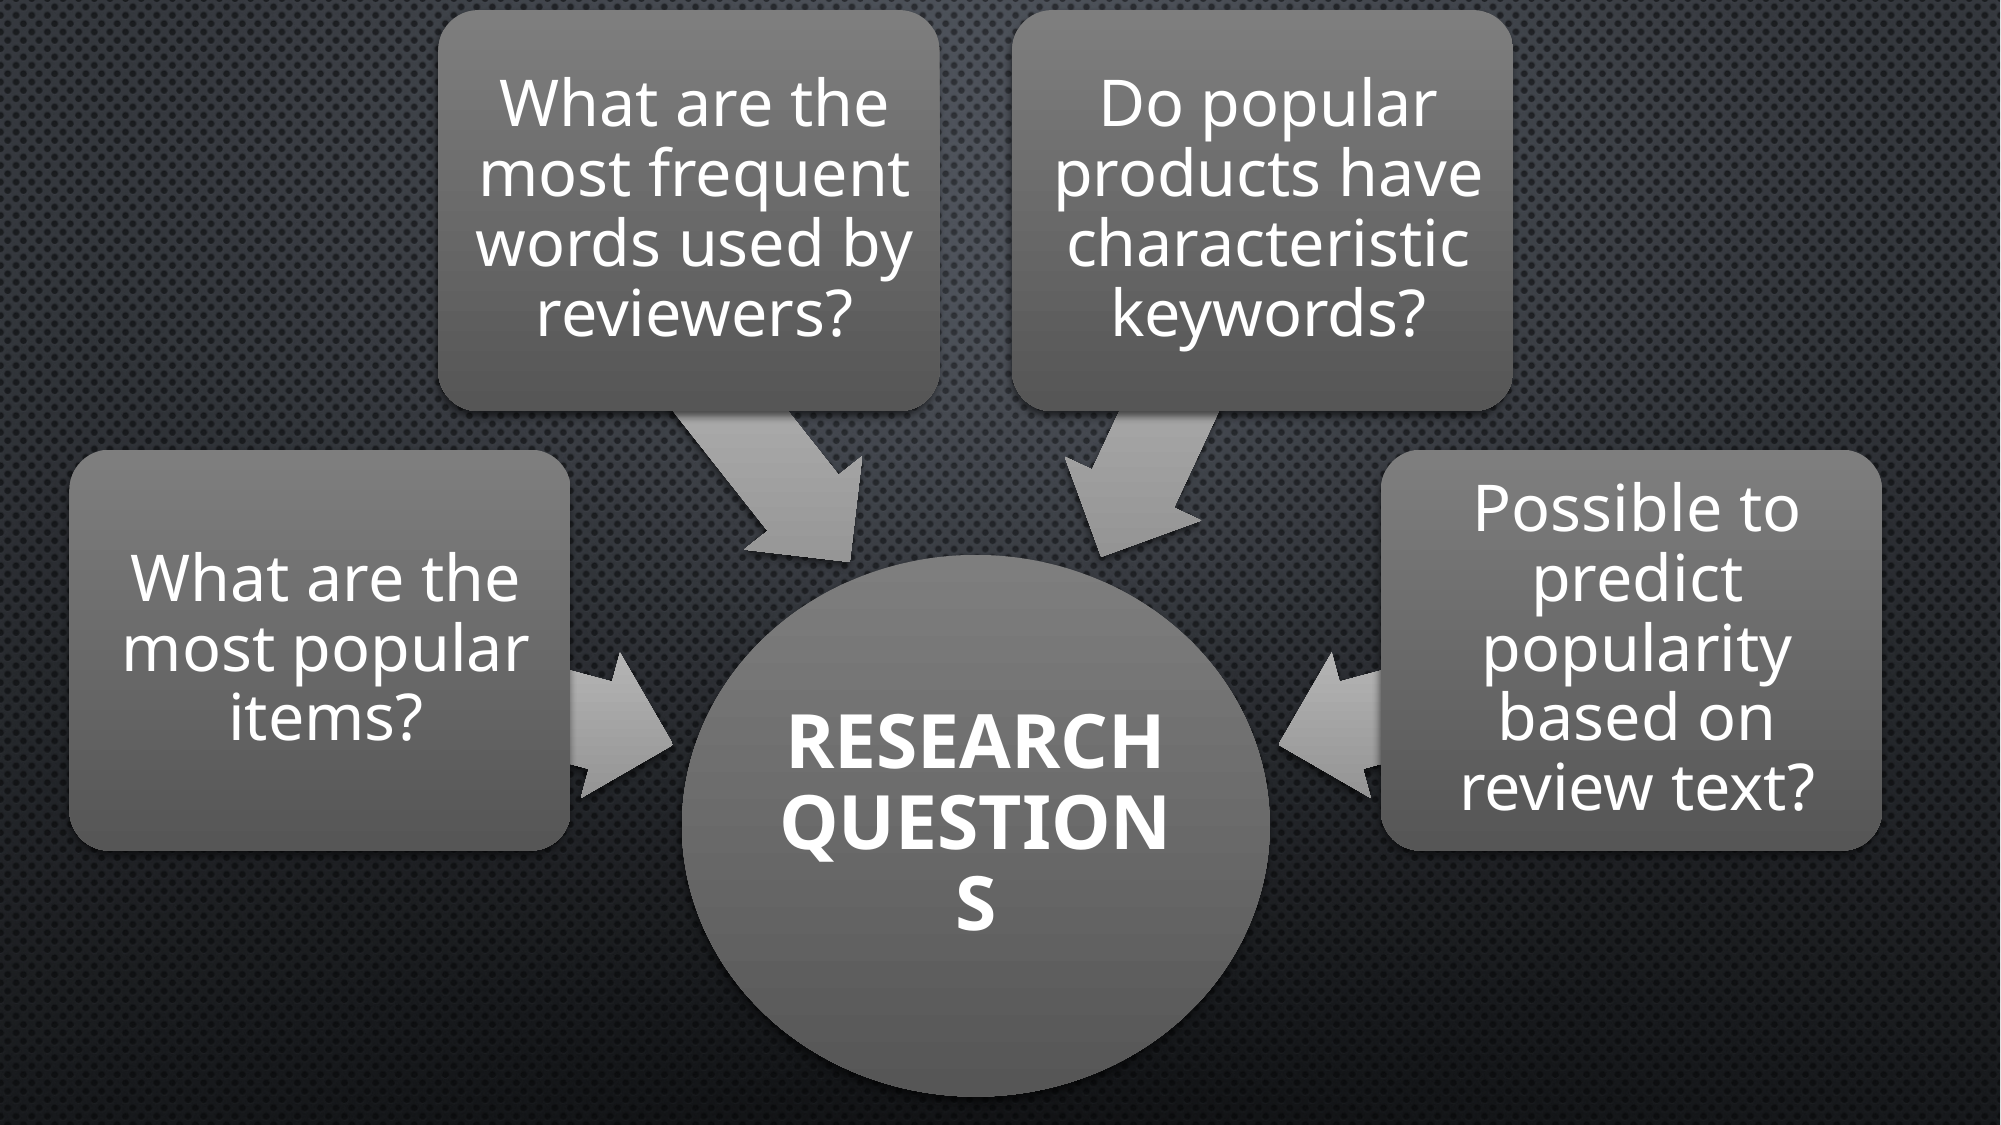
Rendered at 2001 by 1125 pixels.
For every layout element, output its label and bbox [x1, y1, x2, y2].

list [0, 13, 2000, 1094]
